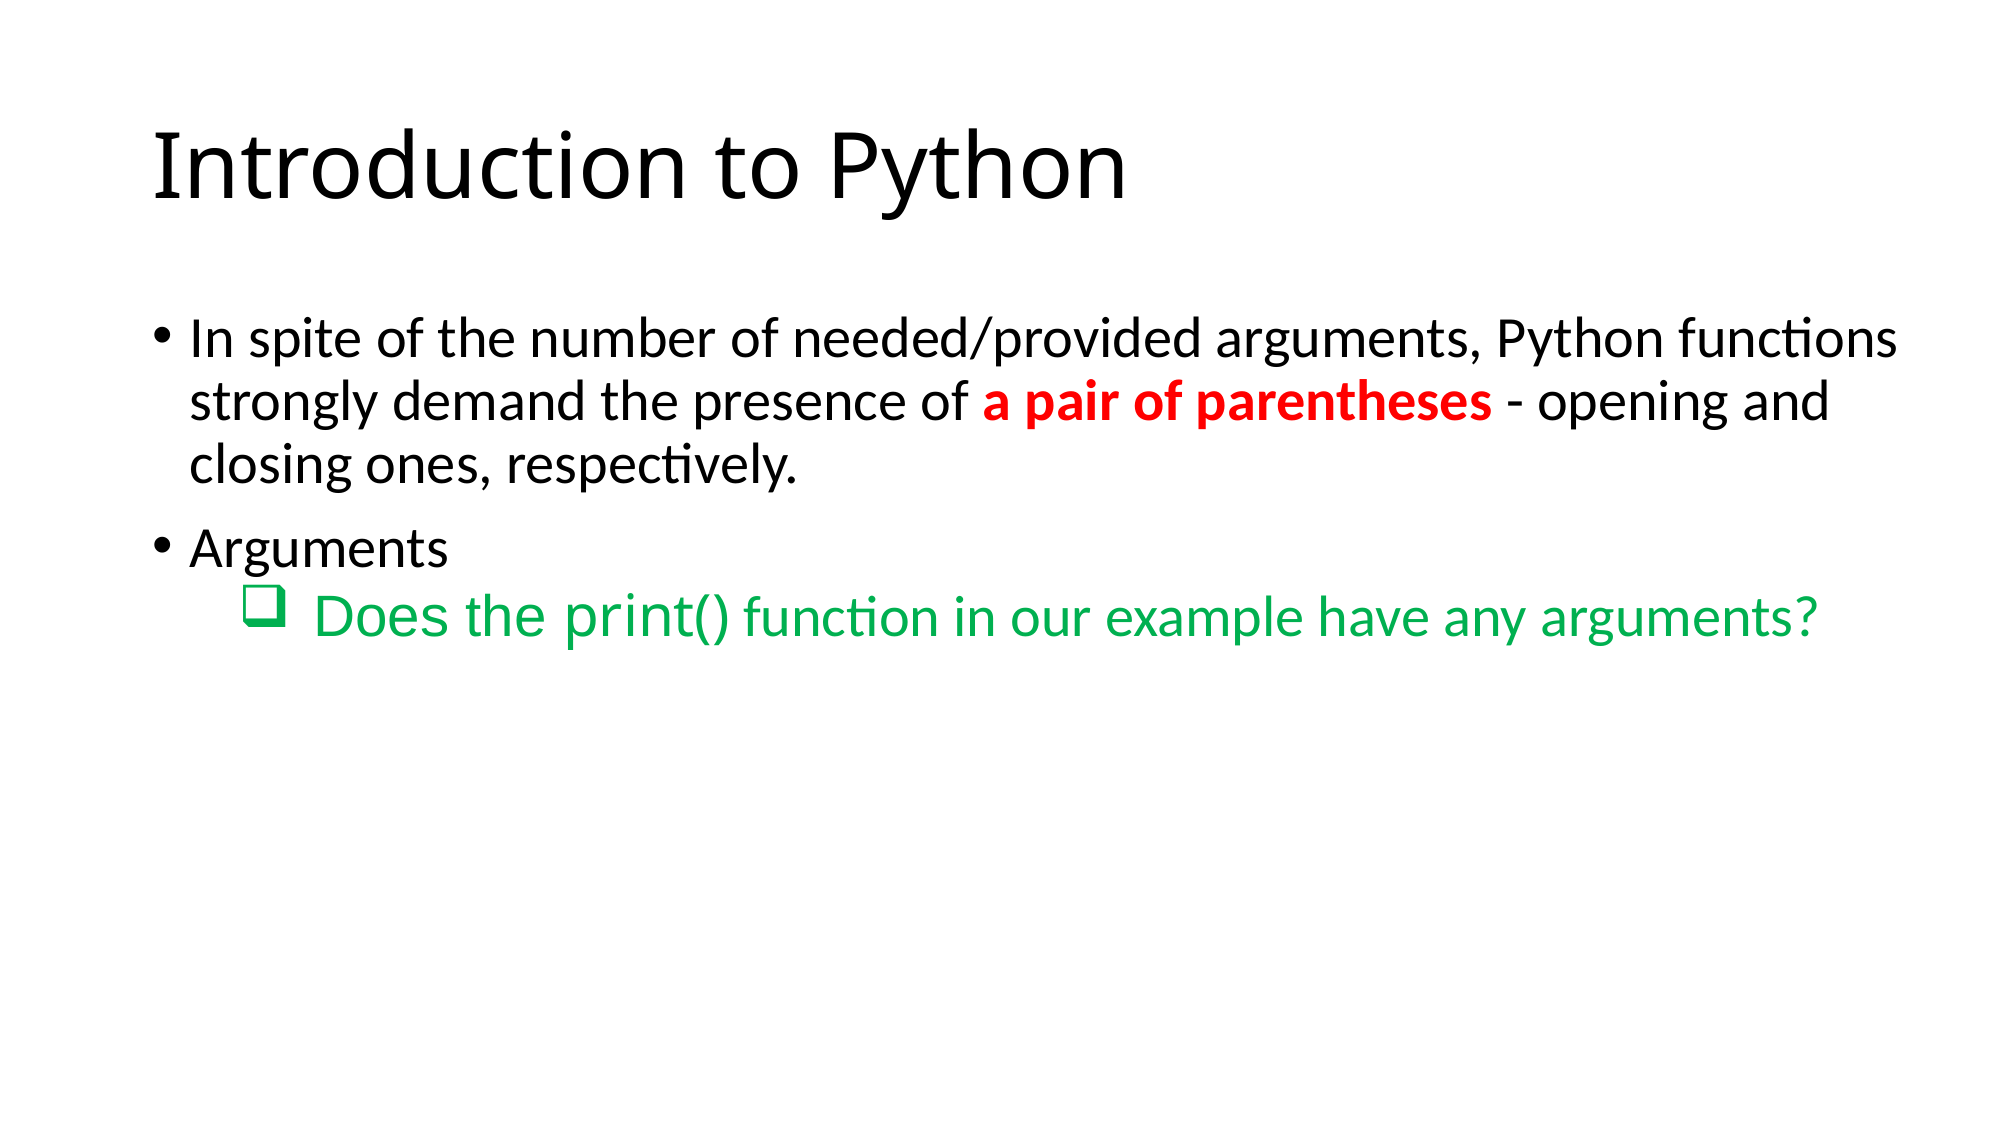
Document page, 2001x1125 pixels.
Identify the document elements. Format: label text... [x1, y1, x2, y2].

list In spite of the number of needed/provided arguments, Python functions strongly demand the presence of a pair of parentheses - opening and closing ones, respectively. Arguments [137, 299, 1977, 1014]
title Introduction to Python [137, 59, 1863, 278]
text_box Does the print() function in our example have any arguments? [223, 570, 1837, 656]
